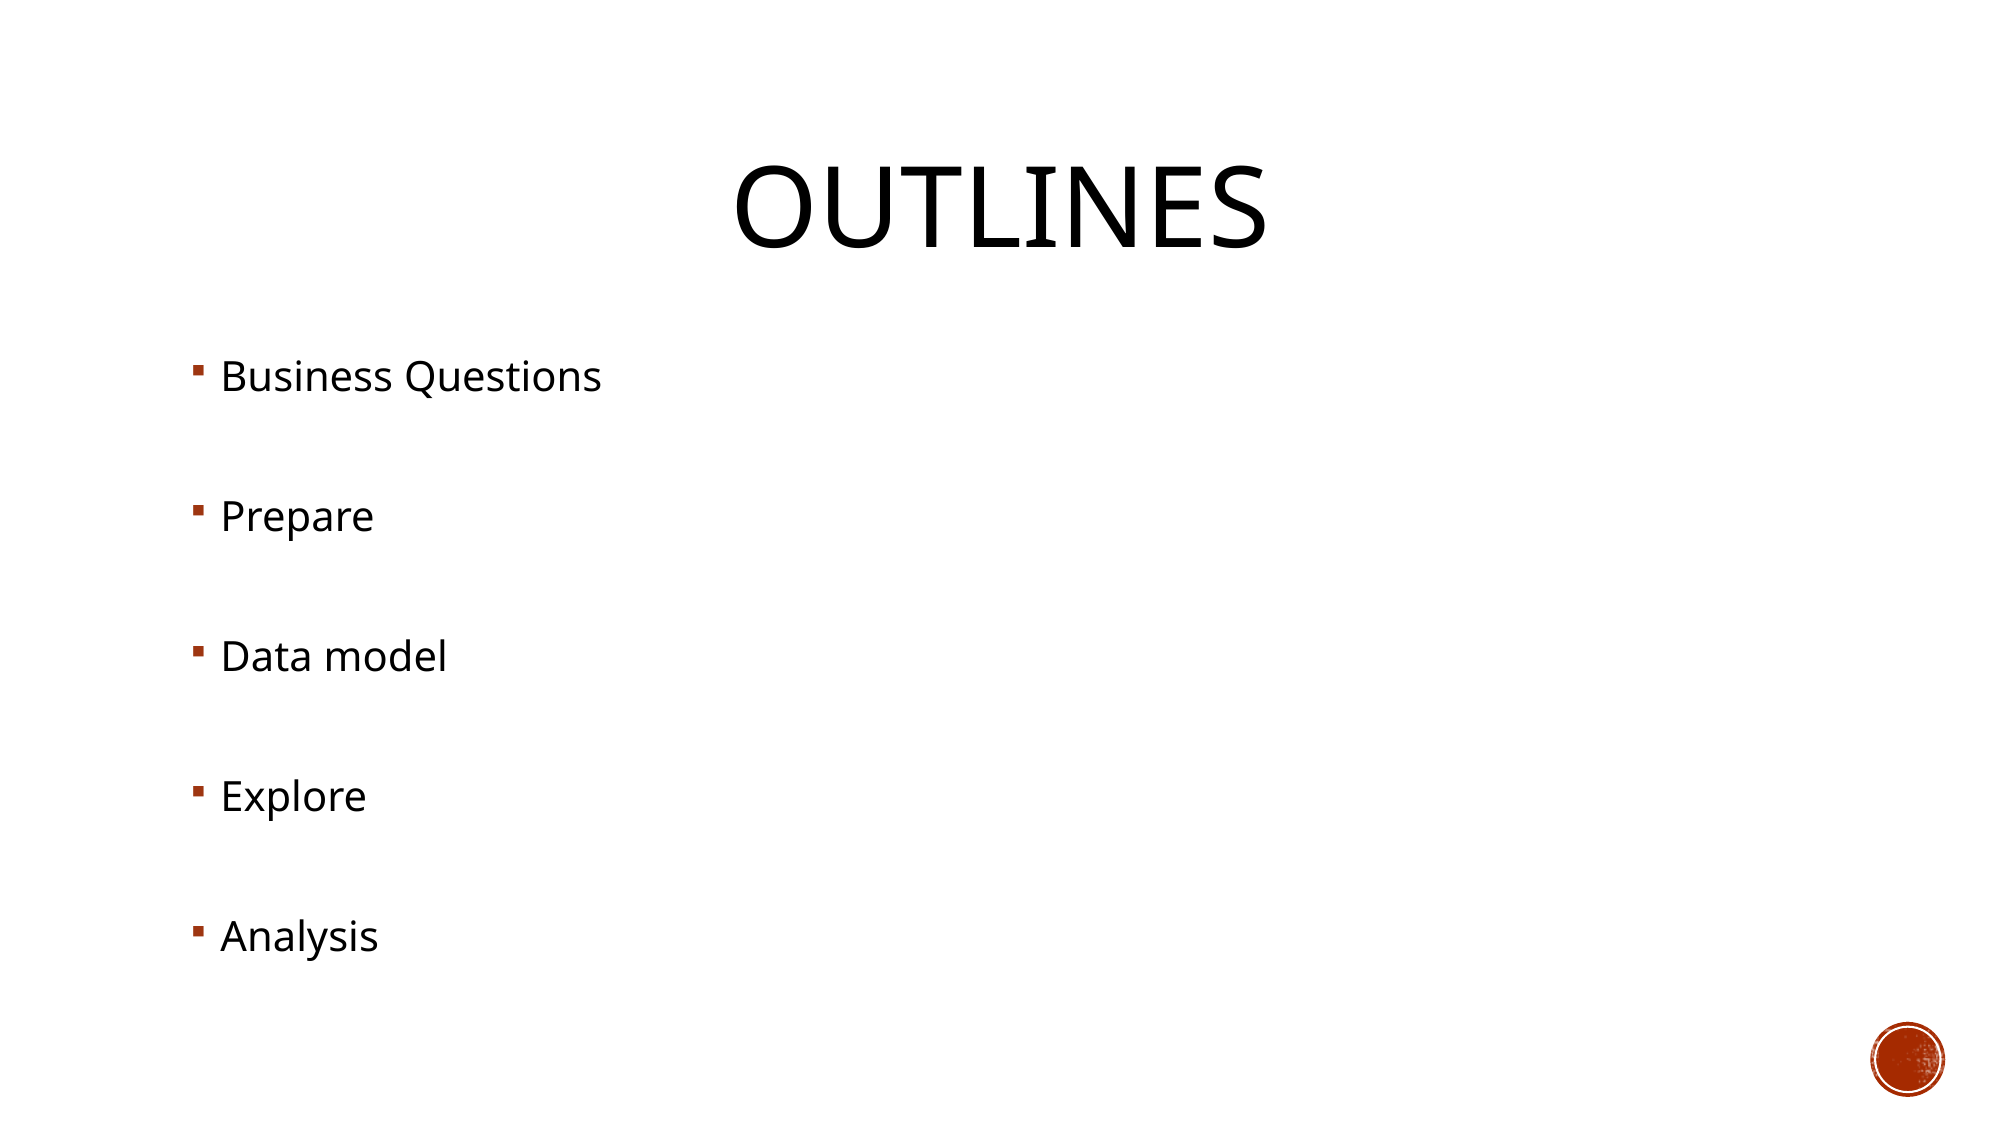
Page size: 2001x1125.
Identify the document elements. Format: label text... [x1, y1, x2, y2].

list Business Questions Prepare Data model Explore Analysis [175, 348, 1826, 1013]
title Outlines [175, 79, 1826, 344]
